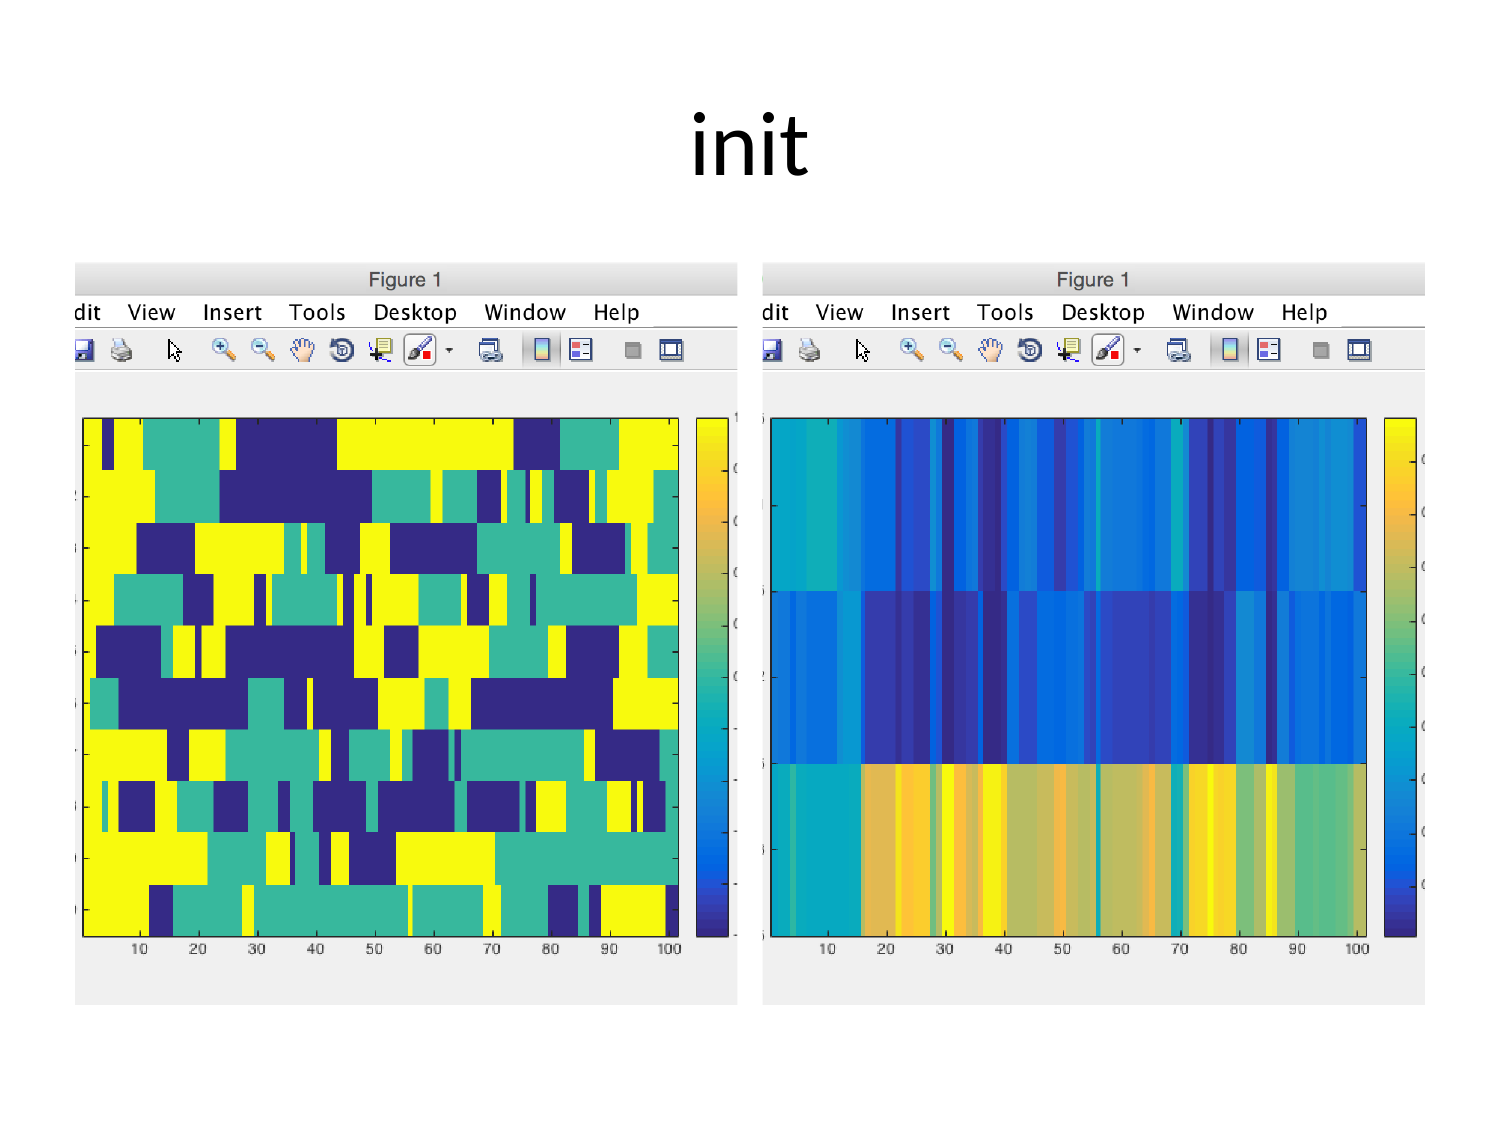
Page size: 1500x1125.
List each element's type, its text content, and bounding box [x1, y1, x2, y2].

title init [75, 45, 1425, 233]
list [74, 262, 738, 1006]
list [762, 262, 1426, 1006]
